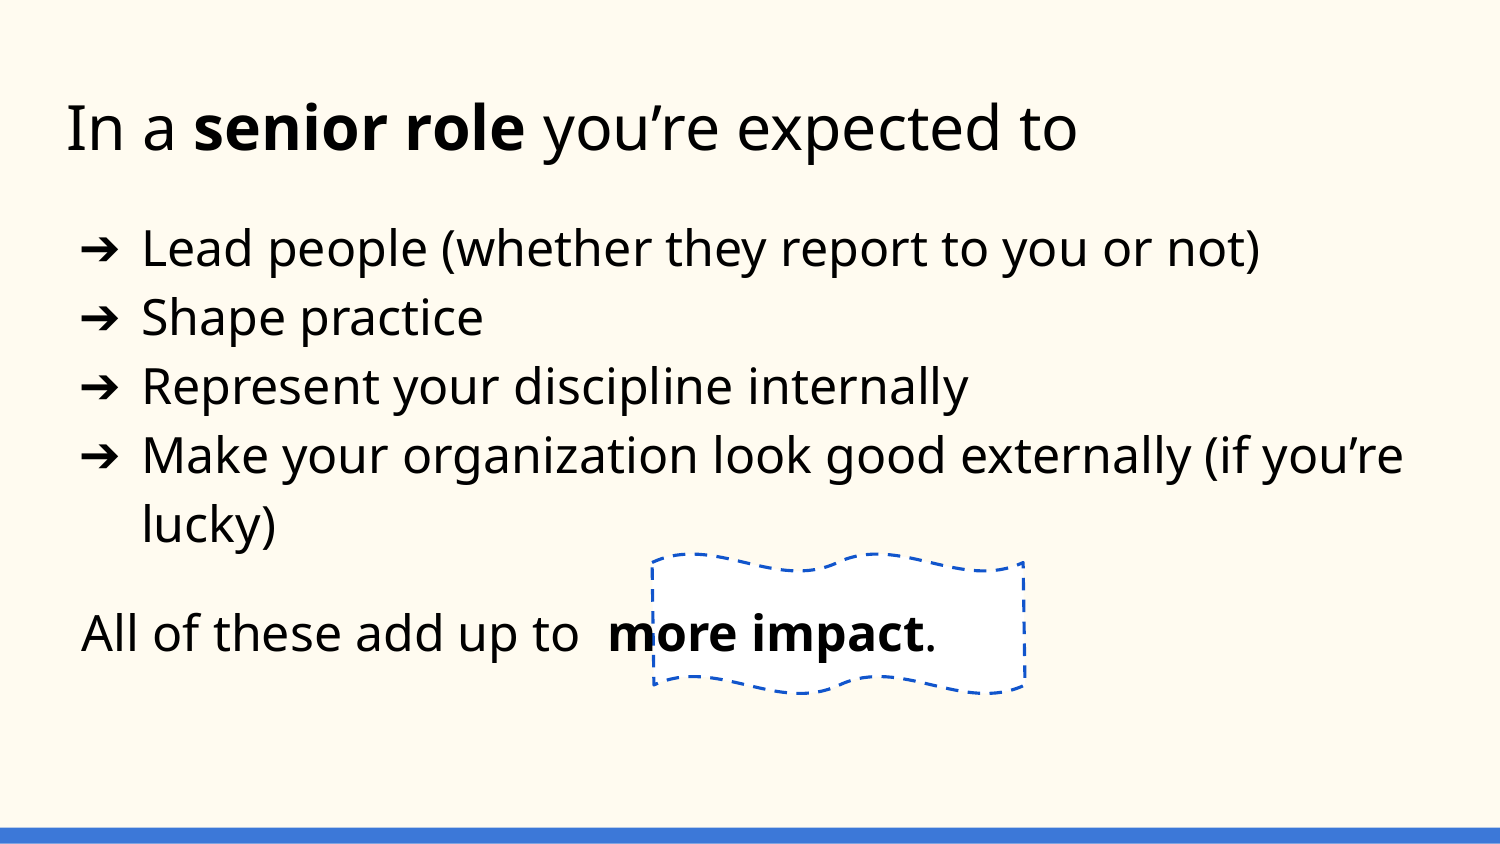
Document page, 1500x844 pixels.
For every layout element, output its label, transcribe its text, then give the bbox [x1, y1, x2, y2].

title In a senior role you’re expected to [51, 72, 1449, 174]
list Lead people (whether they report to you or not) Shape practice Represent your discipline internally Make your organization look good externally (if you’re lucky) [51, 192, 1449, 750]
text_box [66, 553, 1267, 718]
